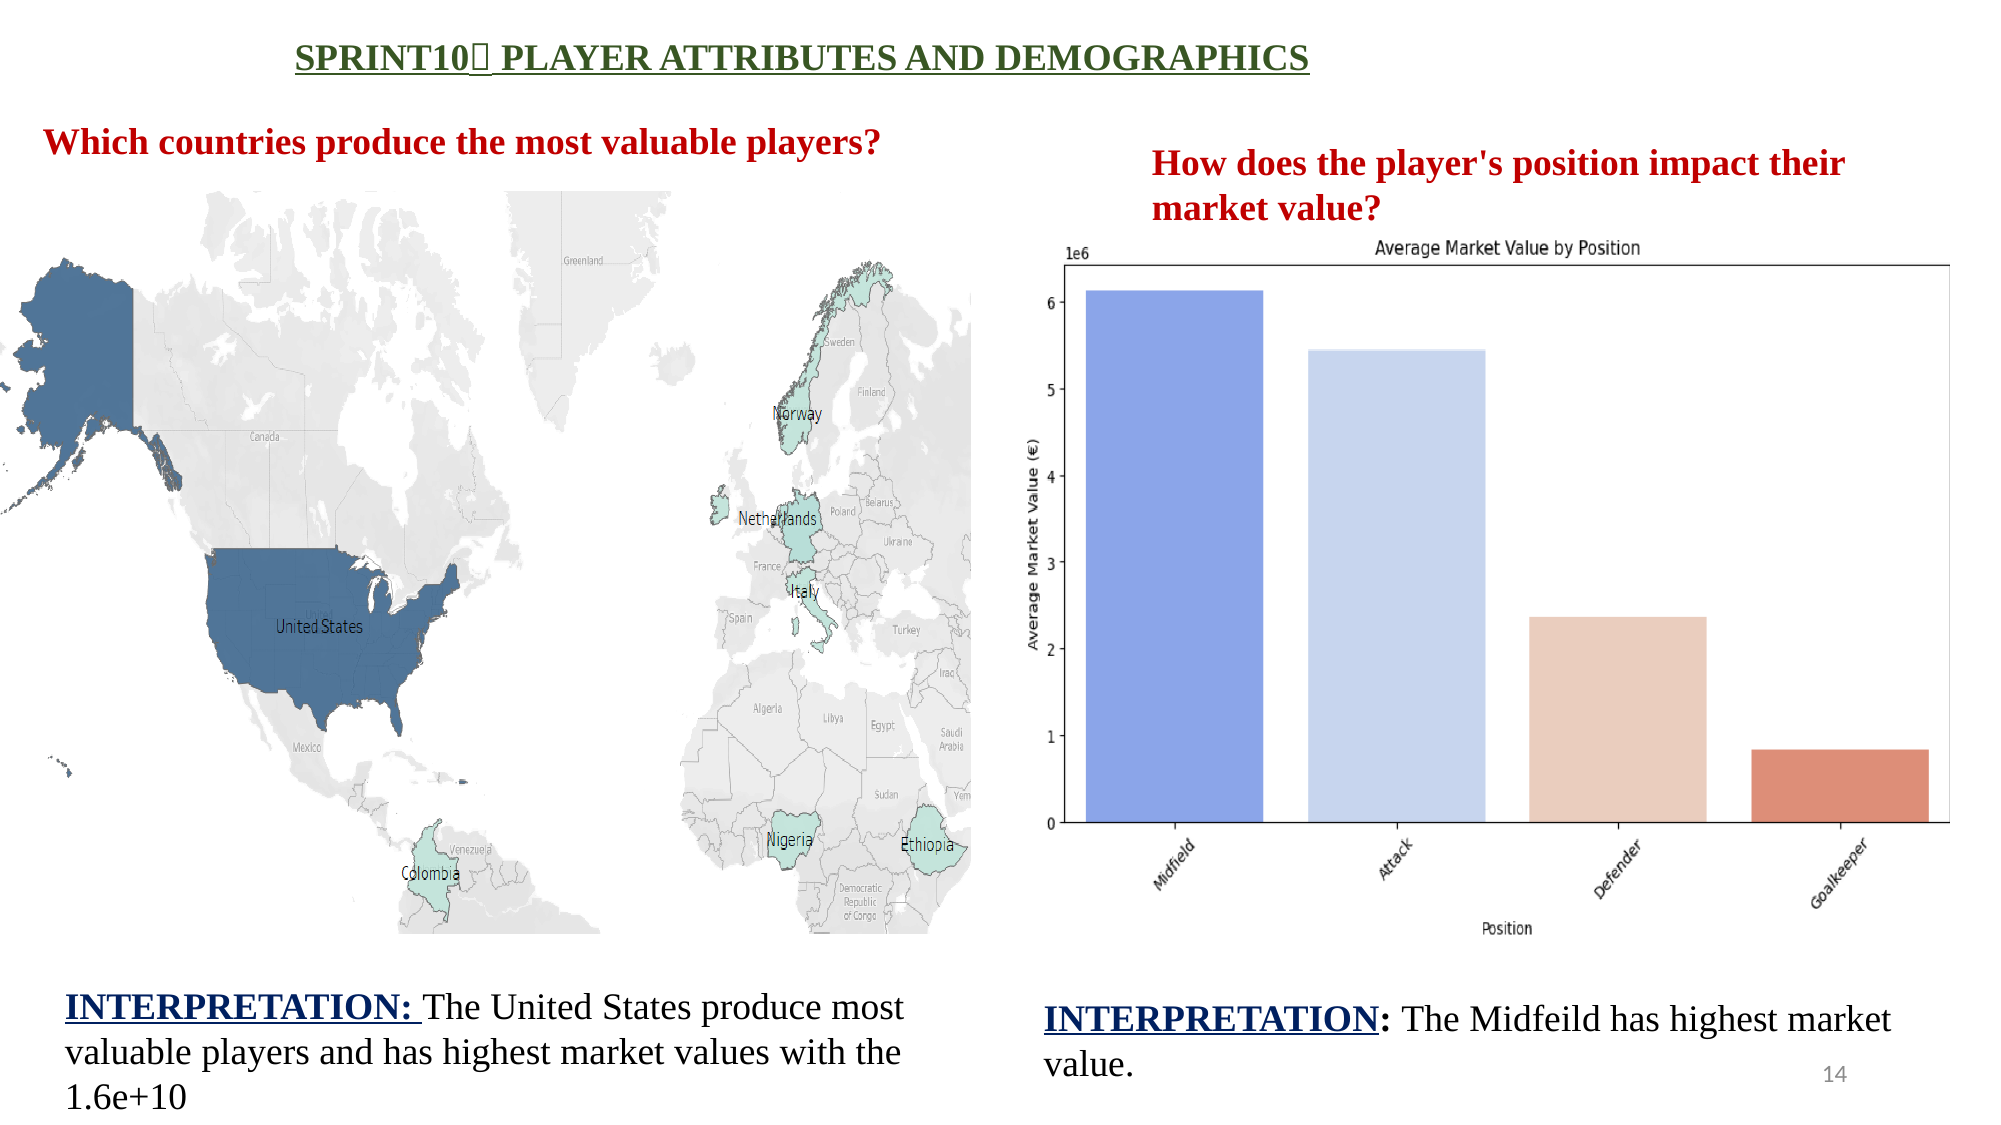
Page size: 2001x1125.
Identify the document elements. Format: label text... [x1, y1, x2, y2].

text_box INTERPRETATION: The Midfeild has highest market value. [1028, 986, 2000, 1091]
picture [1012, 235, 1950, 942]
slide_number 14 [1412, 1042, 1863, 1103]
picture [0, 191, 971, 934]
text_box INTERPRETATION: The United States produce most valuable players and has highest market values with the 1.6e+10 [49, 975, 987, 1125]
list SPRINT10 PLAYER ATTRIBUTES AND DEMOGRAPHICS Which countries produce the most valuable players? [14, 12, 1971, 1125]
text_box How does the player's position impact their market value? [1137, 130, 1909, 235]
